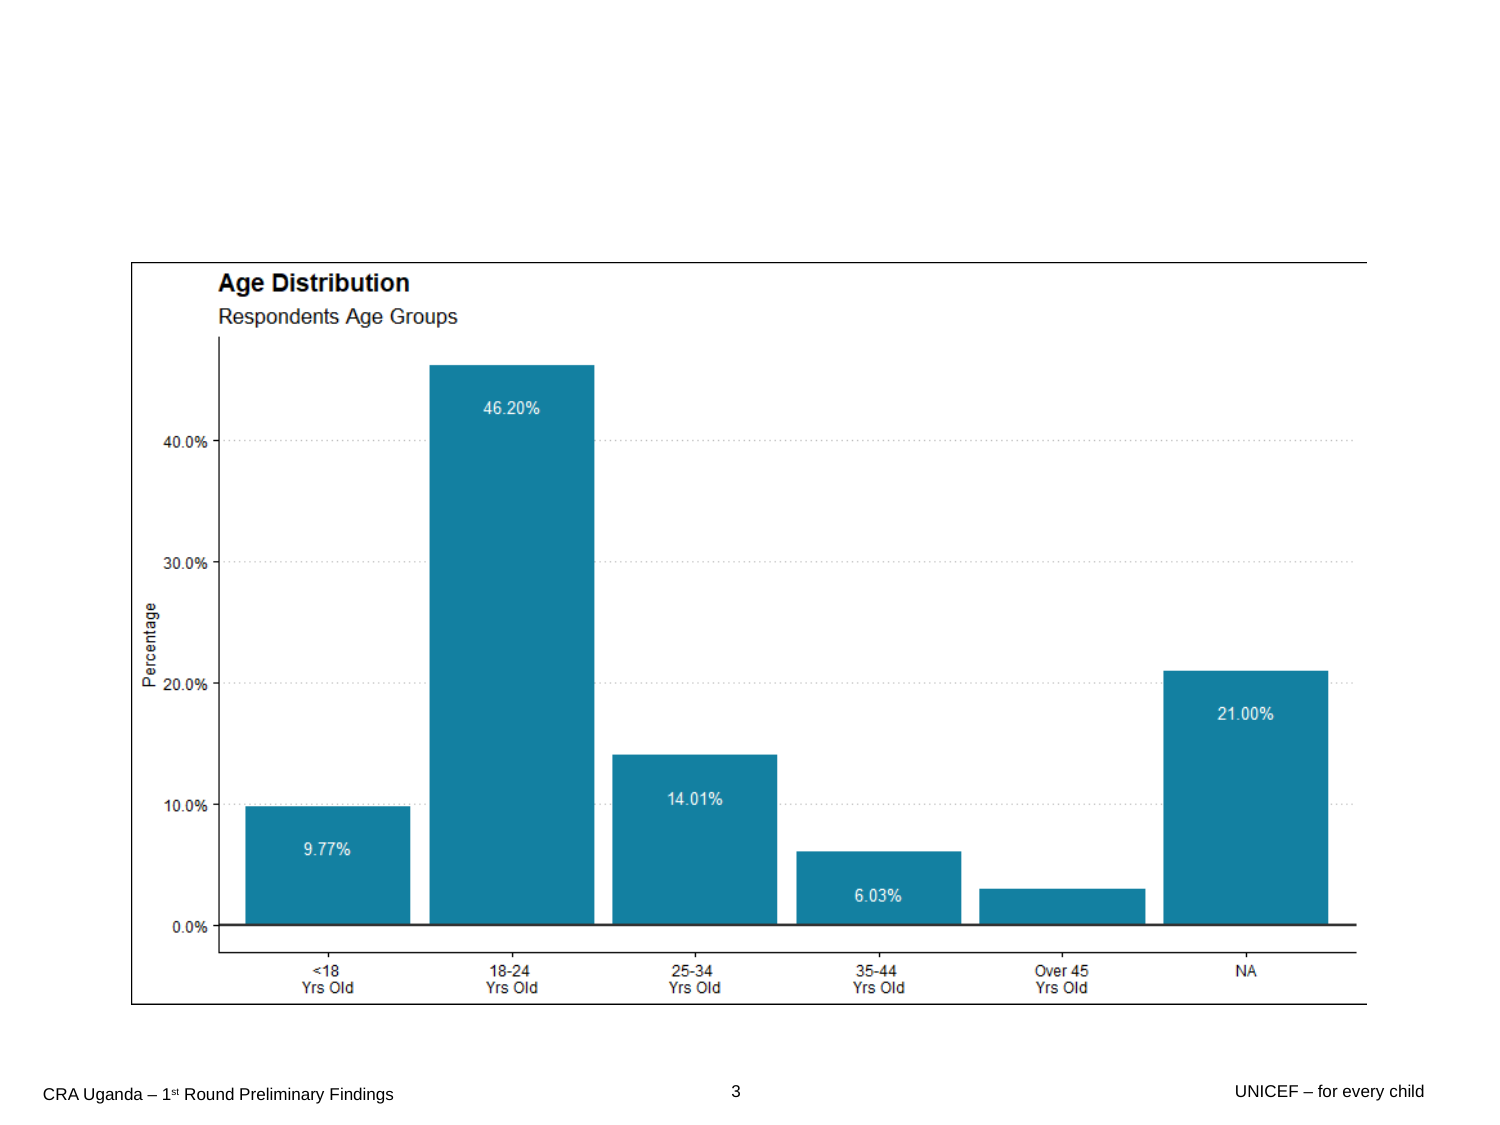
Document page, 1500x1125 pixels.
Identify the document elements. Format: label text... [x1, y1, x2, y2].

picture [130, 262, 1367, 1005]
slide_number CRA Uganda – 1st Round Preliminary Findings [42, 1079, 461, 1107]
text_box 3 [707, 1079, 765, 1107]
text_box UNICEF – for every child [1087, 1079, 1425, 1107]
